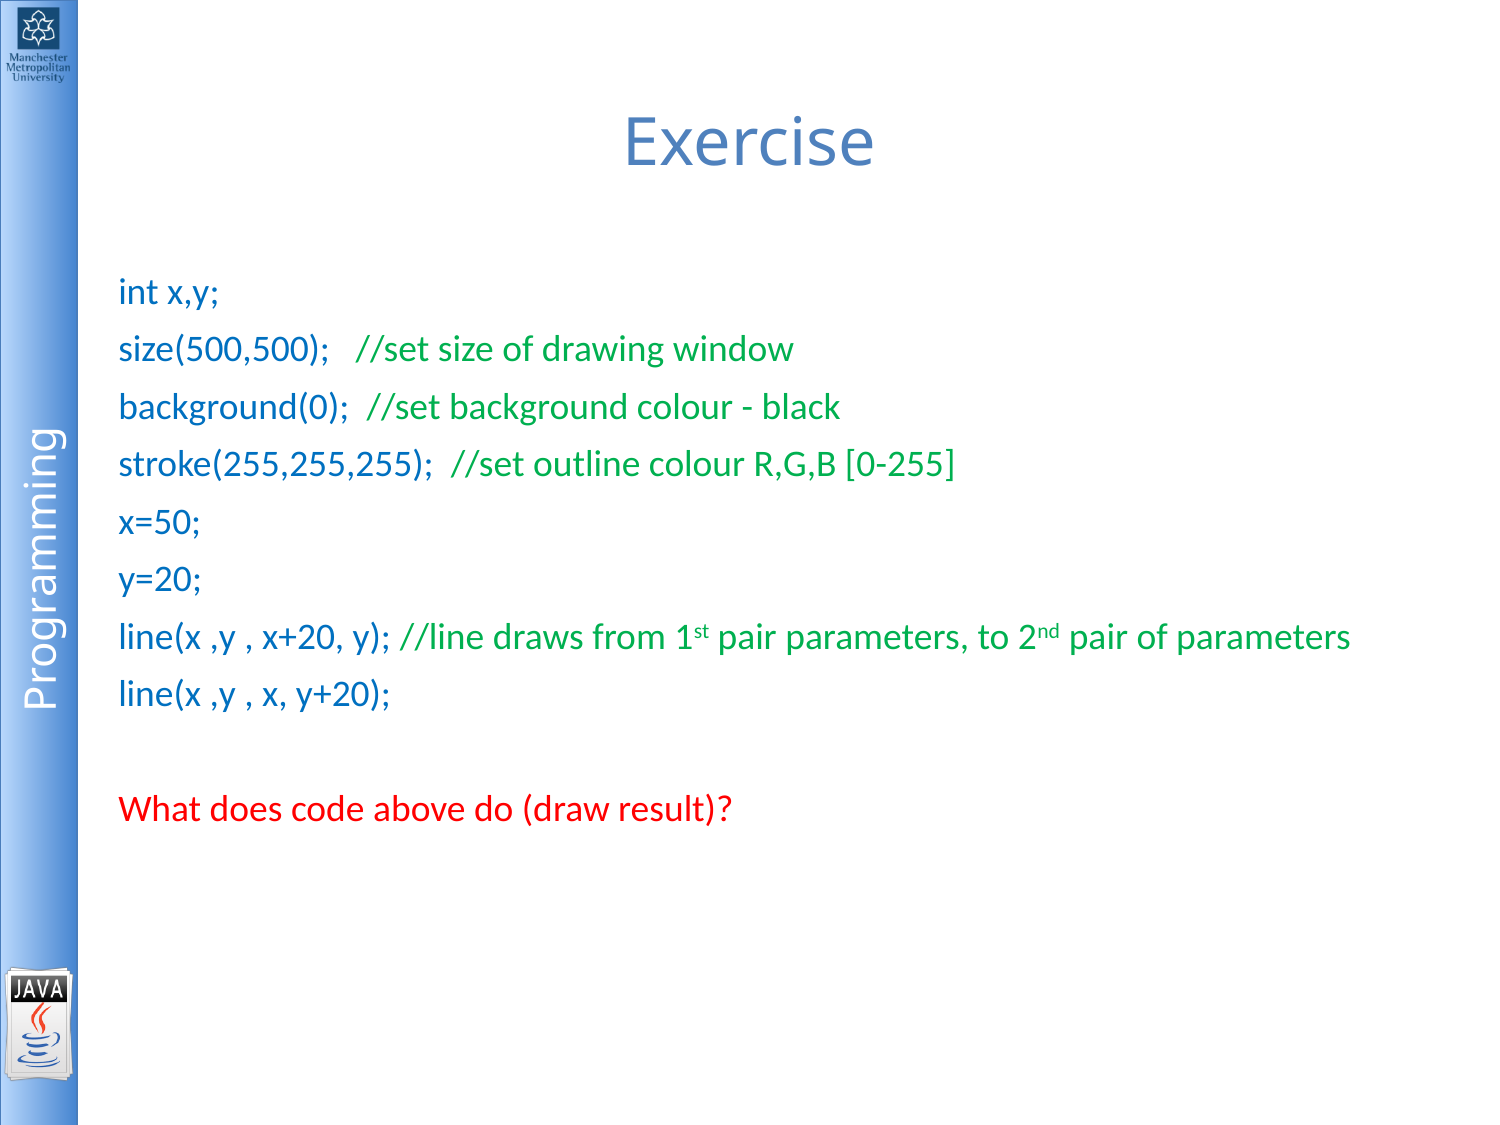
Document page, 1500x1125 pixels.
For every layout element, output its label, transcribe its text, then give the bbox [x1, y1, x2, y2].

picture [5, 7, 70, 83]
title Exercise [75, 45, 1425, 233]
list int x,y; size(500,500); //set size of drawing window background(0); //set background colour - black stroke(255,255,255); //set outline colour R,G,B [0-255] x=50; y=20; line(x ,y , x+20, y); //line draws from 1st pair parameters, to 2nd pair of parameters line(x ,y , x, y+20); What does code above do (draw result)? [112, 260, 1425, 1046]
picture [0, 966, 82, 1082]
